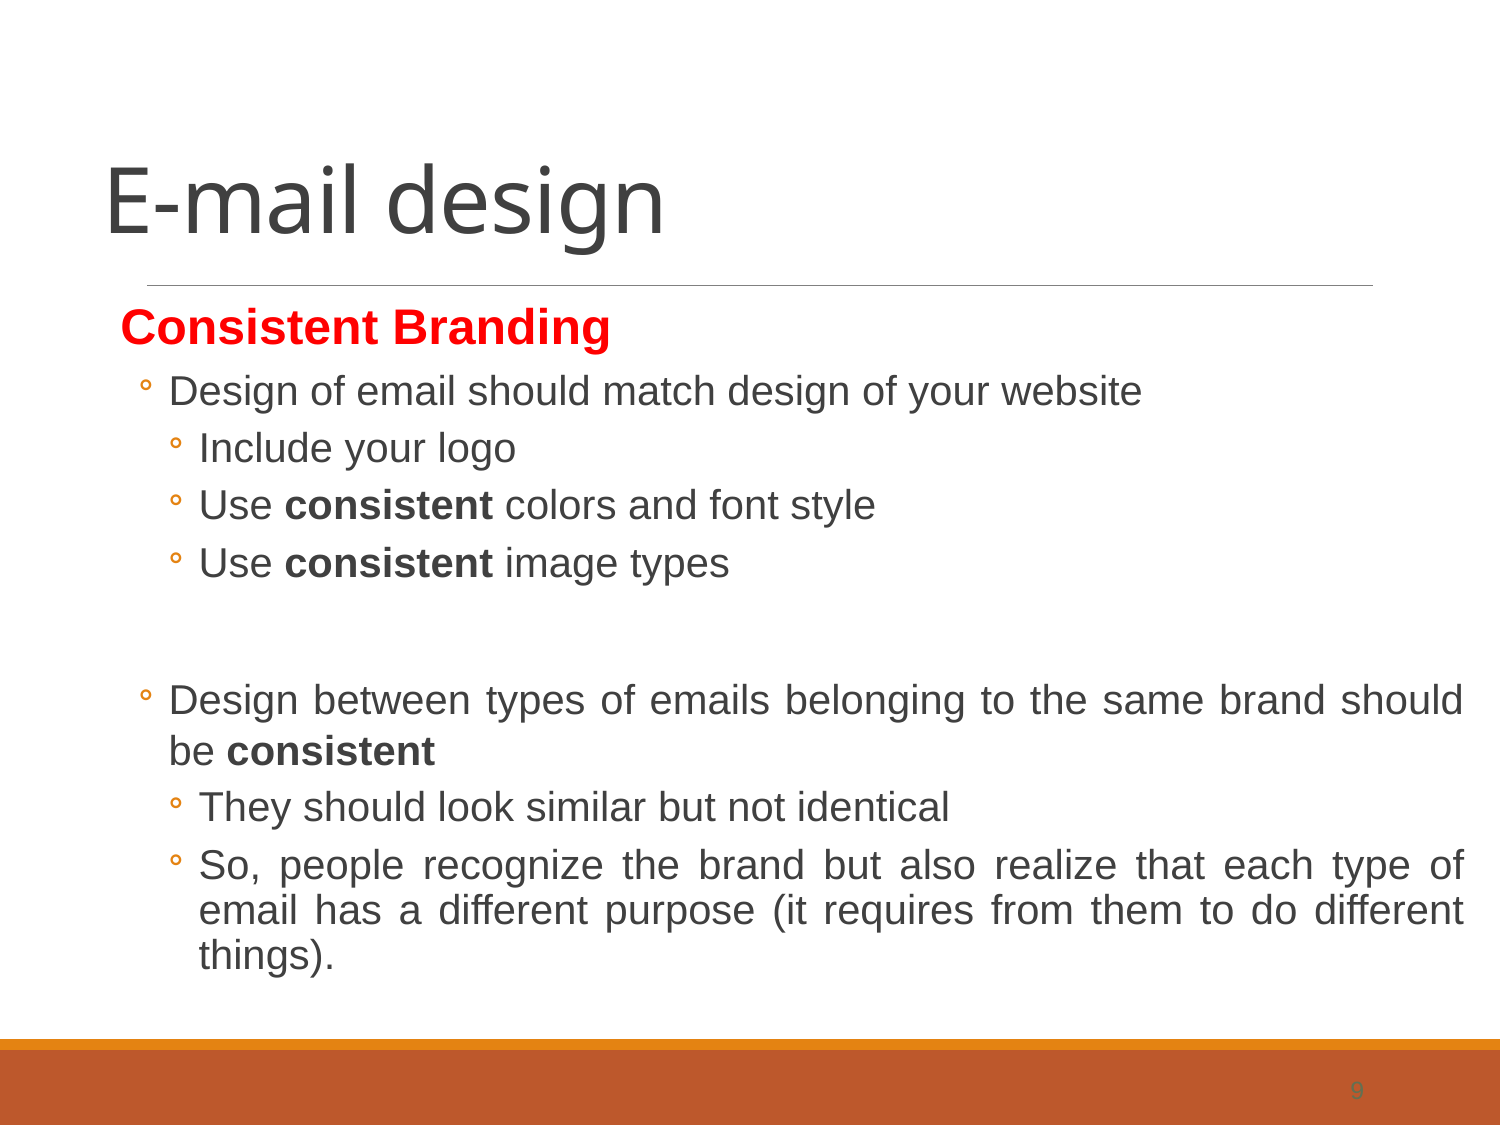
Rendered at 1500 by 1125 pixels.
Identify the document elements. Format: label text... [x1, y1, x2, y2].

list Consistent Branding Design of email should match design of your website Include your logo Use consistent colors and font style Use consistent image types Design between types of emails belonging to the same brand should be consistent They should look similar but not identical So, people recognize the brand but also realize that each type of email has a different purpose (it requires from them to do different things). [105, 293, 1465, 1034]
slide_number 9 [1218, 1059, 1380, 1120]
title E-mail design [87, 133, 1465, 261]
